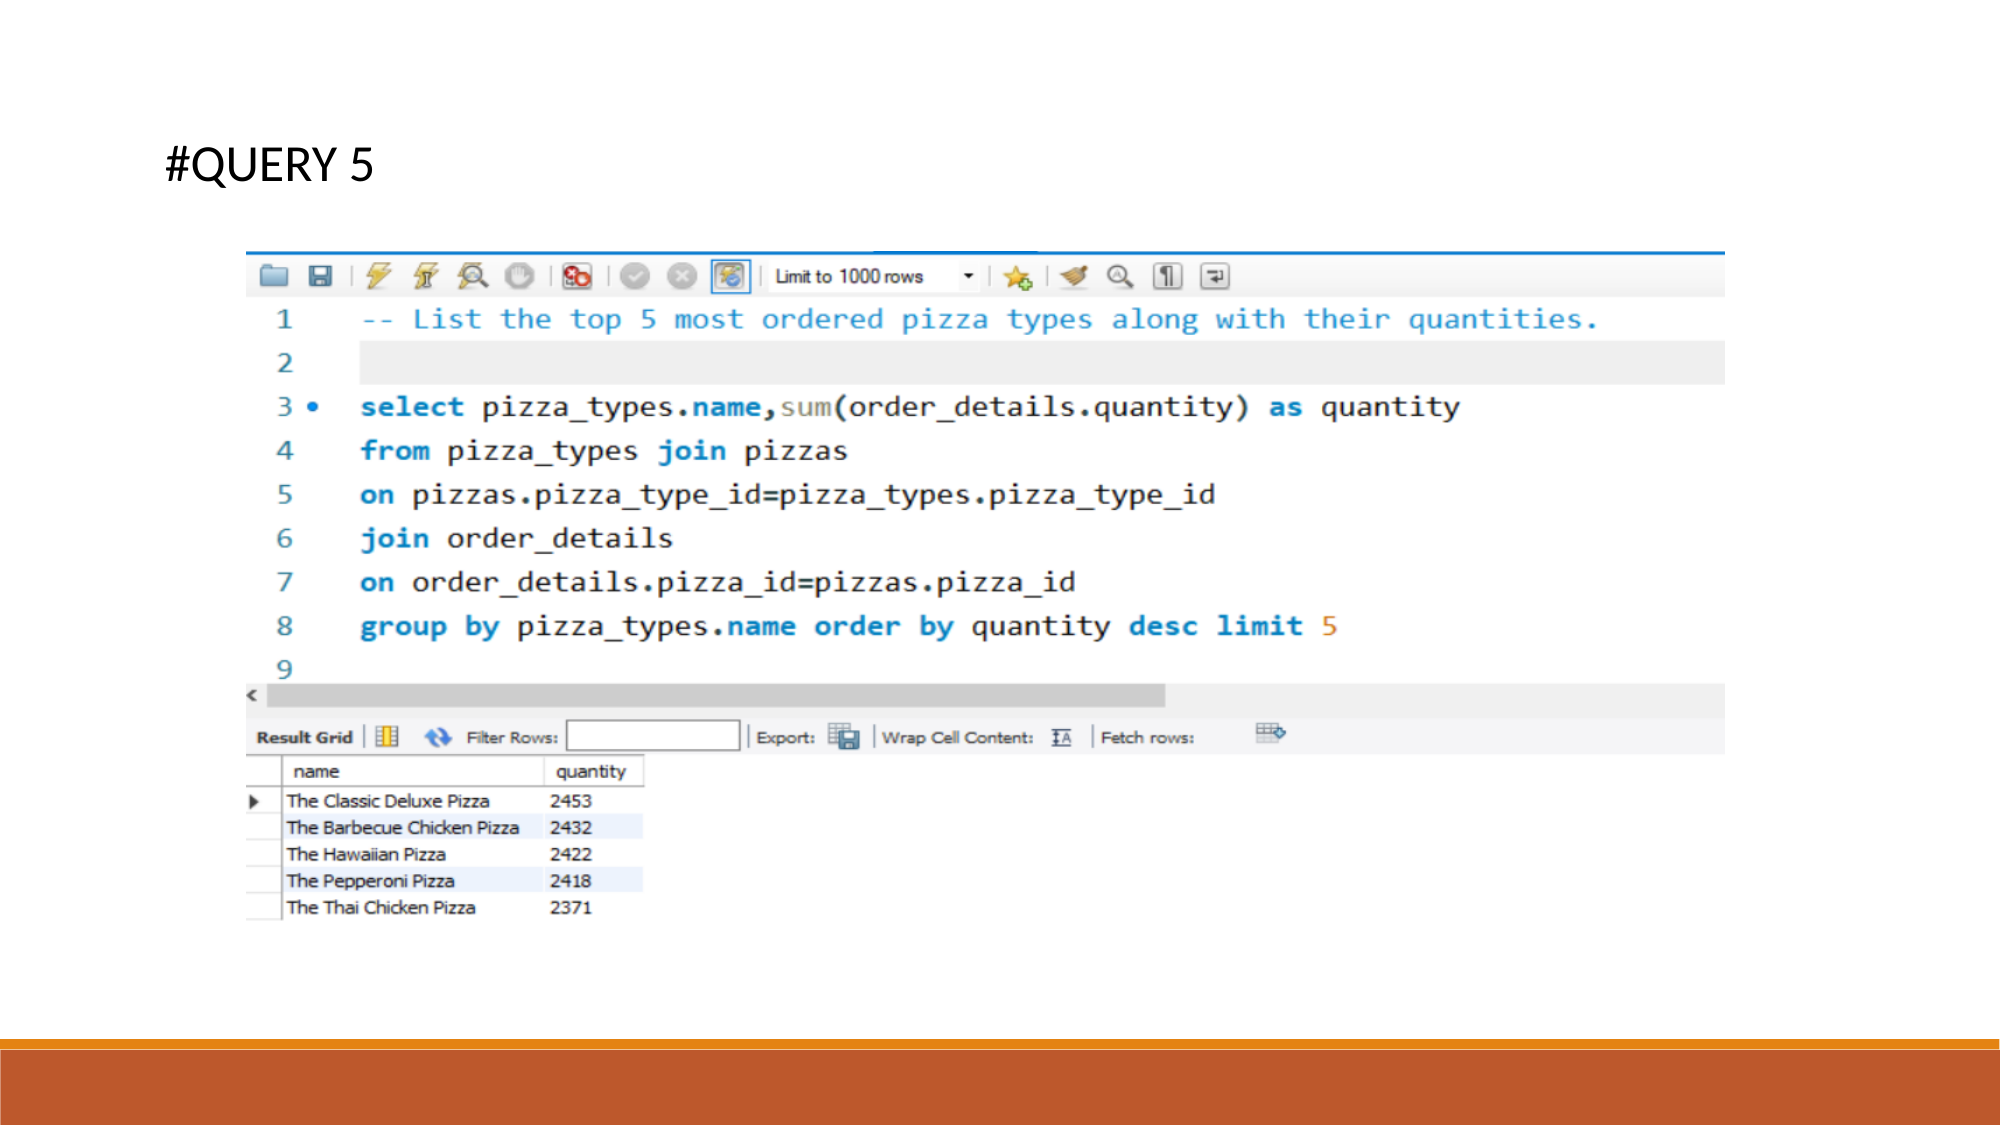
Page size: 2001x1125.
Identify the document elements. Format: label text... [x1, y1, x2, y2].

picture [246, 251, 1726, 948]
text_box #QUERY 5 [150, 122, 560, 200]
